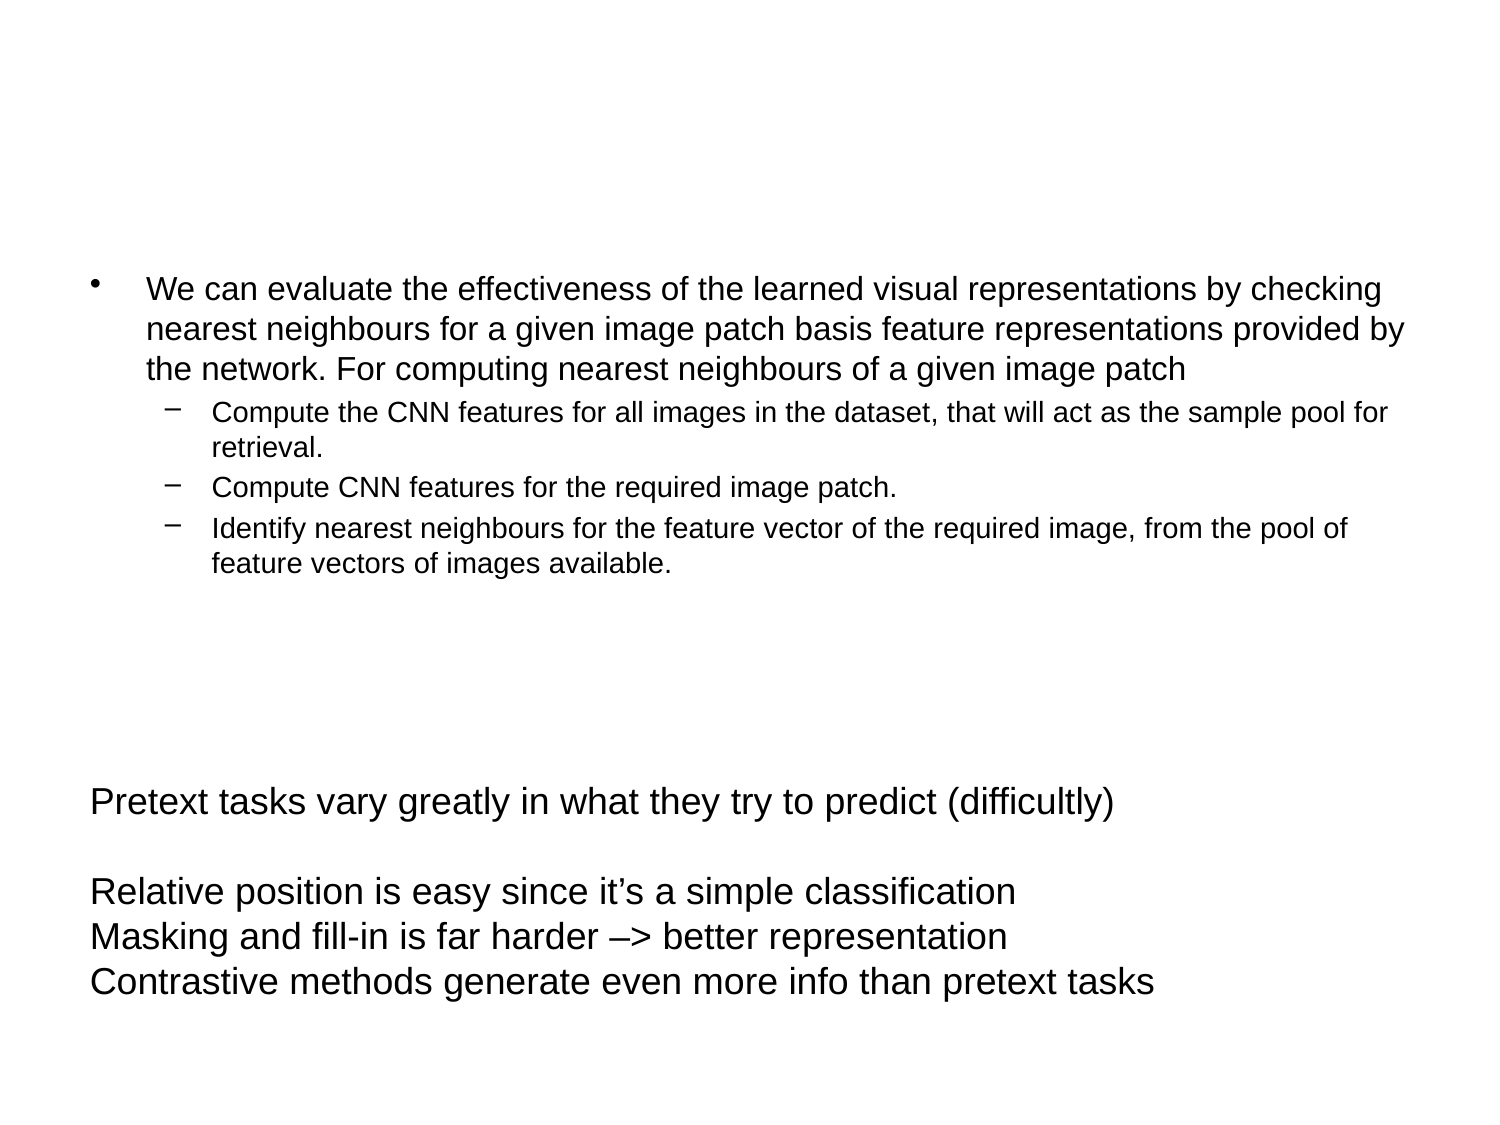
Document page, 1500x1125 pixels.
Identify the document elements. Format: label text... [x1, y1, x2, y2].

list We can evaluate the effectiveness of the learned visual representations by checking nearest neighbours for a given image patch basis feature representations provided by the network. For computing nearest neighbours of a given image patch Compute the CNN features for all images in the dataset, that will act as the sample pool for retrieval. Compute CNN features for the required image patch. Identify nearest neighbours for the feature vector of the required image, from the pool of feature vectors of images available. [74, 26, 1426, 770]
text_box Pretext tasks vary greatly in what they try to predict (difficultly) Relative position is easy since it’s a simple classification Masking and fill-in is far harder –> better representation Contrastive methods generate even more info than pretext tasks [75, 769, 1301, 1010]
